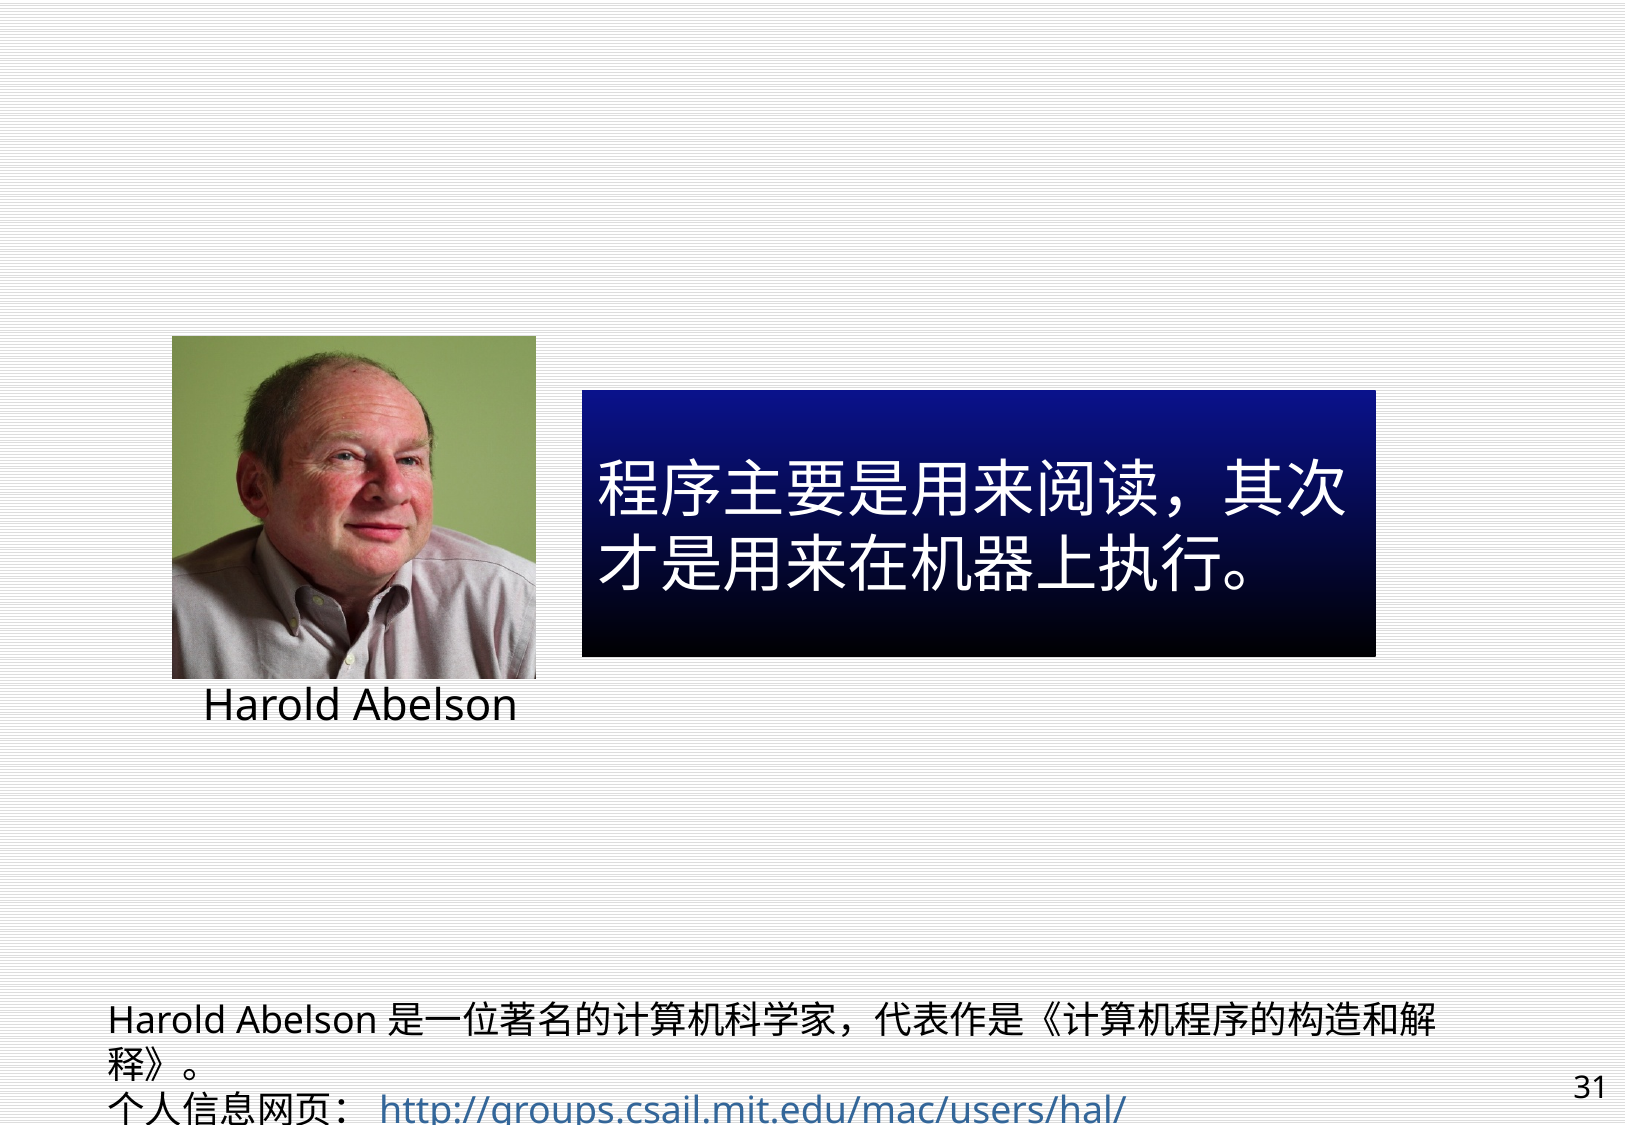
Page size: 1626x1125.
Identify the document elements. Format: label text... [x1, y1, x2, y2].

slide_number 31 [1522, 1058, 1625, 1119]
picture [172, 336, 536, 679]
text_box Harold Abelson [186, 687, 535, 737]
title 程序主要是用来阅读，其次才是用来在机器上执行。 [581, 390, 1376, 658]
text_box Harold Abelson是一位著名的计算机科学家，代表作是《计算机程序的构造和解释》。 个人信息网页：http://groups.csail.mit.edu/mac/users/hal/ [91, 987, 1500, 1125]
